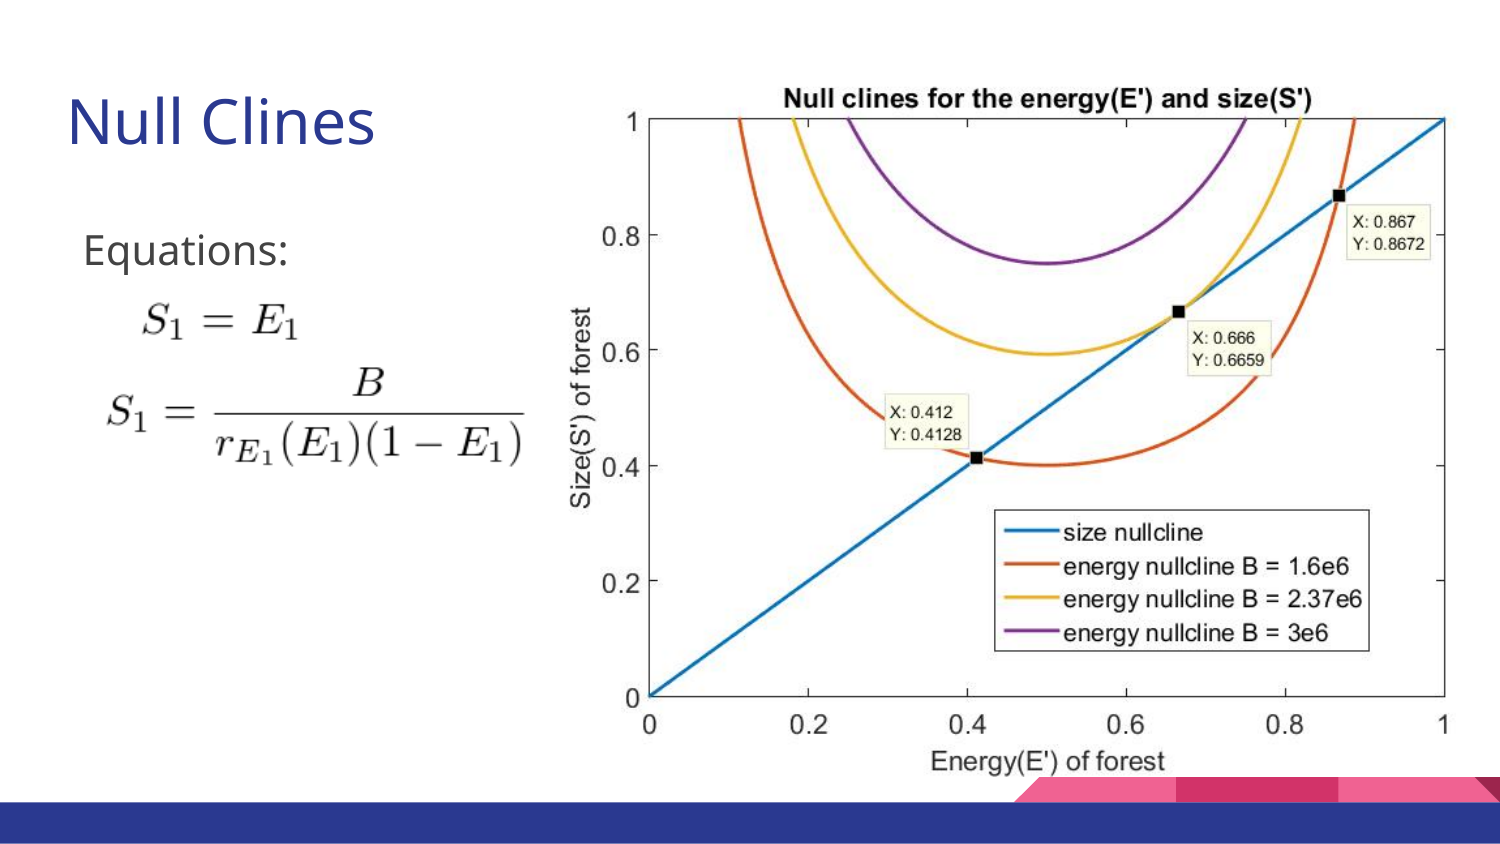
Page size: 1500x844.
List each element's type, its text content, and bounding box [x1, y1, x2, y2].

list Equations: [51, 201, 512, 750]
title Null Clines [51, 67, 515, 167]
picture [136, 290, 305, 349]
picture [74, 66, 1500, 778]
